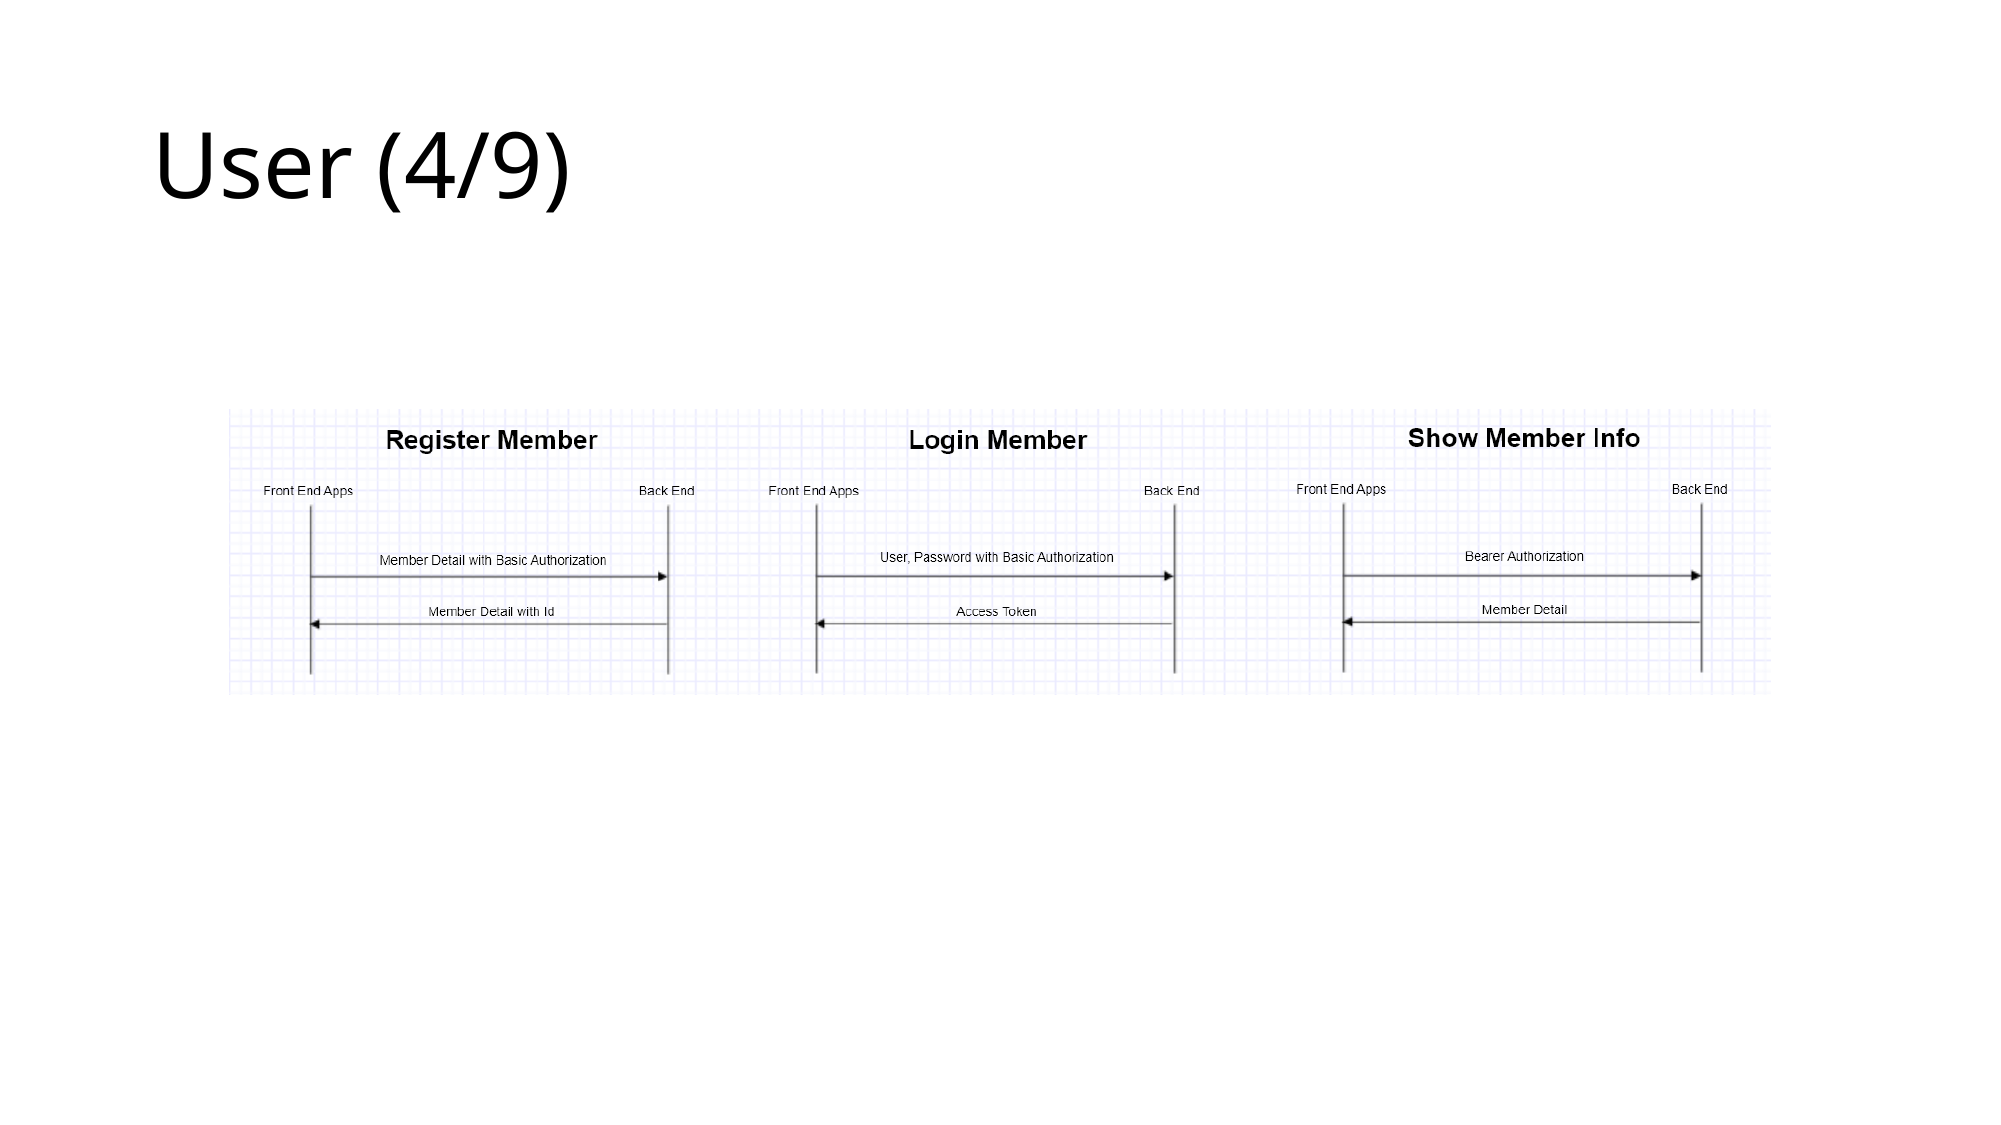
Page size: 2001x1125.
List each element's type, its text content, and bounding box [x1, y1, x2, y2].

picture [229, 409, 1771, 695]
title User (4/9) [137, 59, 1863, 278]
